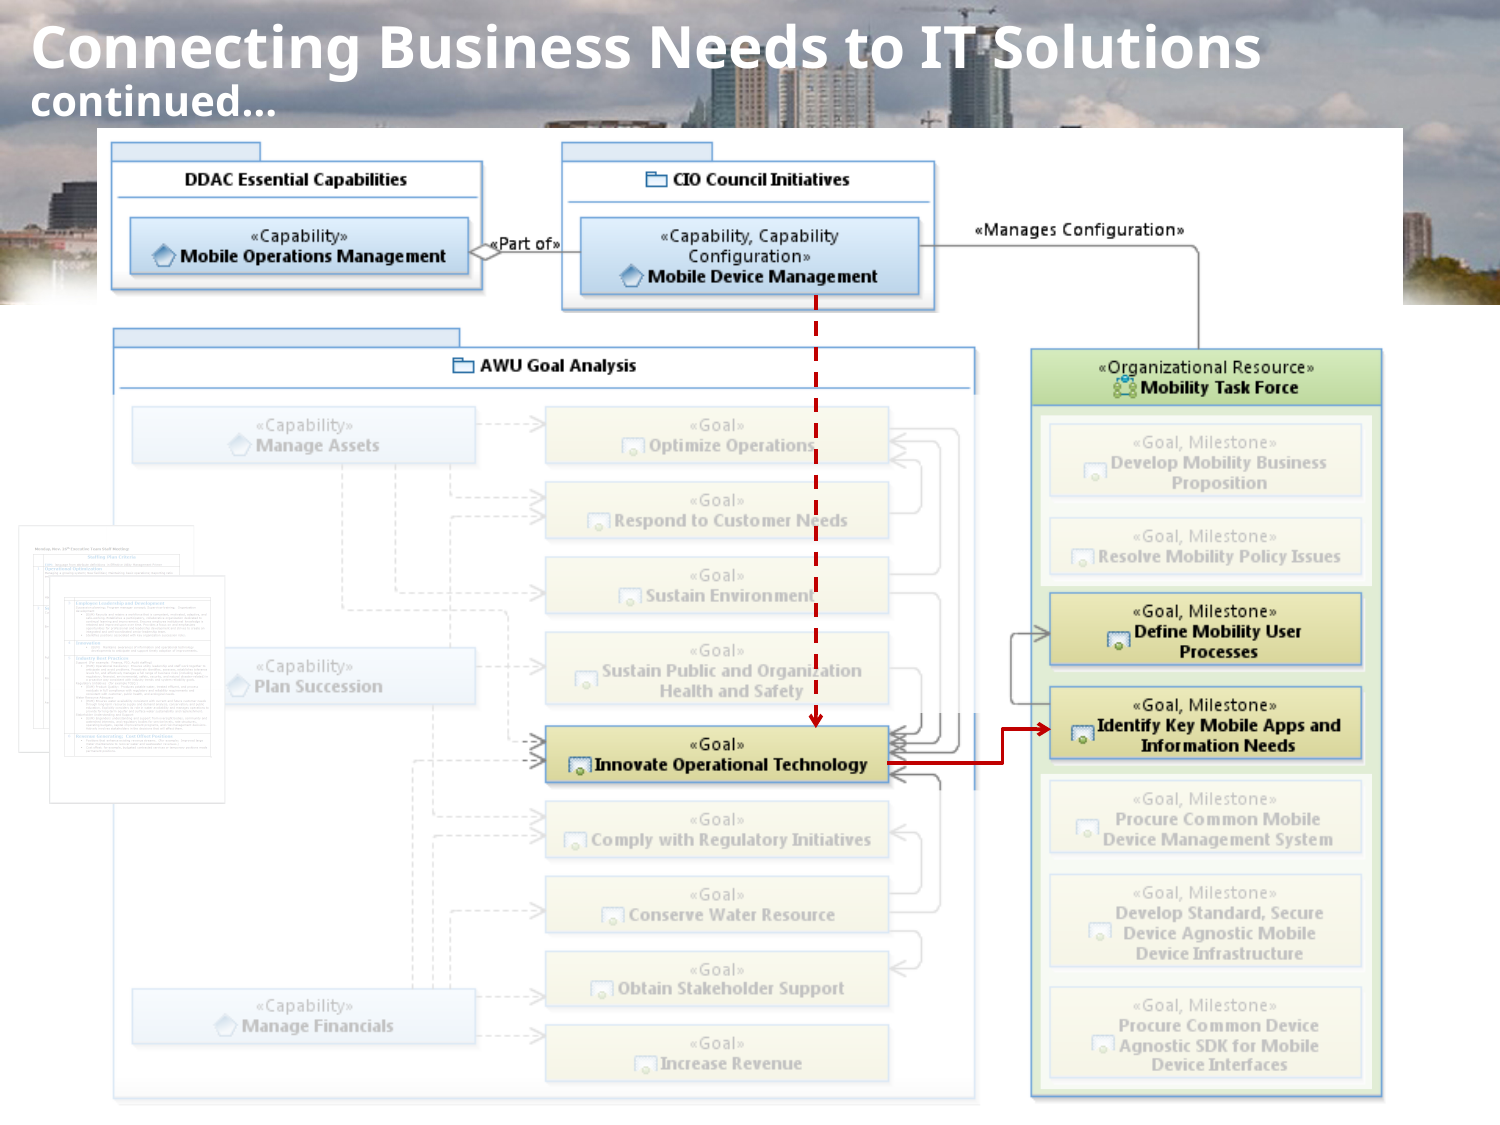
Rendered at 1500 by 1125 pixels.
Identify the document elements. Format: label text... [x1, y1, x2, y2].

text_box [815, 295, 1052, 763]
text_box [7, 394, 1373, 1105]
title Connecting Business Needs to IT Solutions continued… [29, 10, 1500, 135]
picture [0, 0, 1500, 1122]
